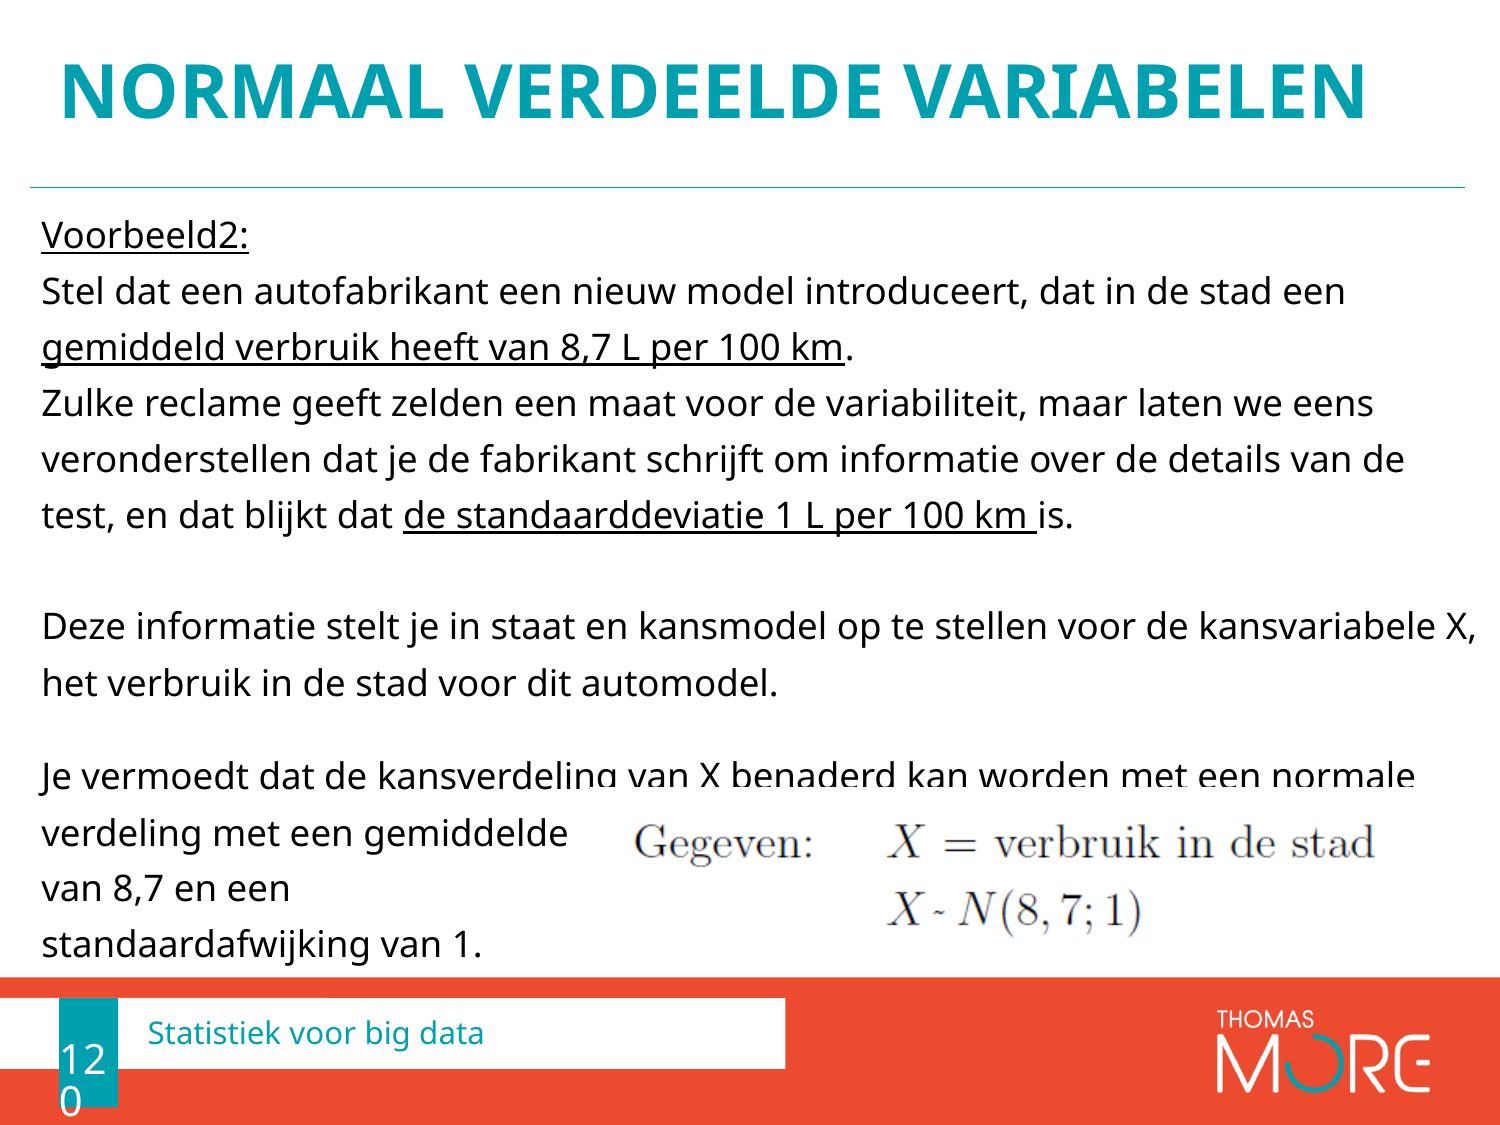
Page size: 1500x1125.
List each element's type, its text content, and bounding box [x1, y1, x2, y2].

picture [1187, 998, 1459, 1122]
list Voorbeeld2: Stel dat een autofabrikant een nieuw model introduceert, dat in de stad een gemiddeld verbruik heeft van 8,7 L per 100 km. Zulke reclame geeft zelden een maat voor de variabiliteit, maar laten we eens veronderstellen dat je de fabrikant schrijft om informatie over de details van de test, en dat blijkt dat de standaarddeviatie 1 L per 100 km is. Deze informatie stelt je in staat en kansmodel op te stellen voor de kansvariabele X, het verbruik in de stad voor dit automodel. Je vermoedt dat de kansverdeling van X benaderd kan worden met een normale verdeling met een gemiddelde van 8,7 en een standaardafwijking van 1. [0, 188, 1500, 998]
footer Statistiek voor big data [123, 998, 786, 1069]
title Normaal verdeelde variabelen [0, 0, 1500, 188]
slide_number 120 [59, 998, 119, 1108]
picture [590, 787, 1500, 952]
